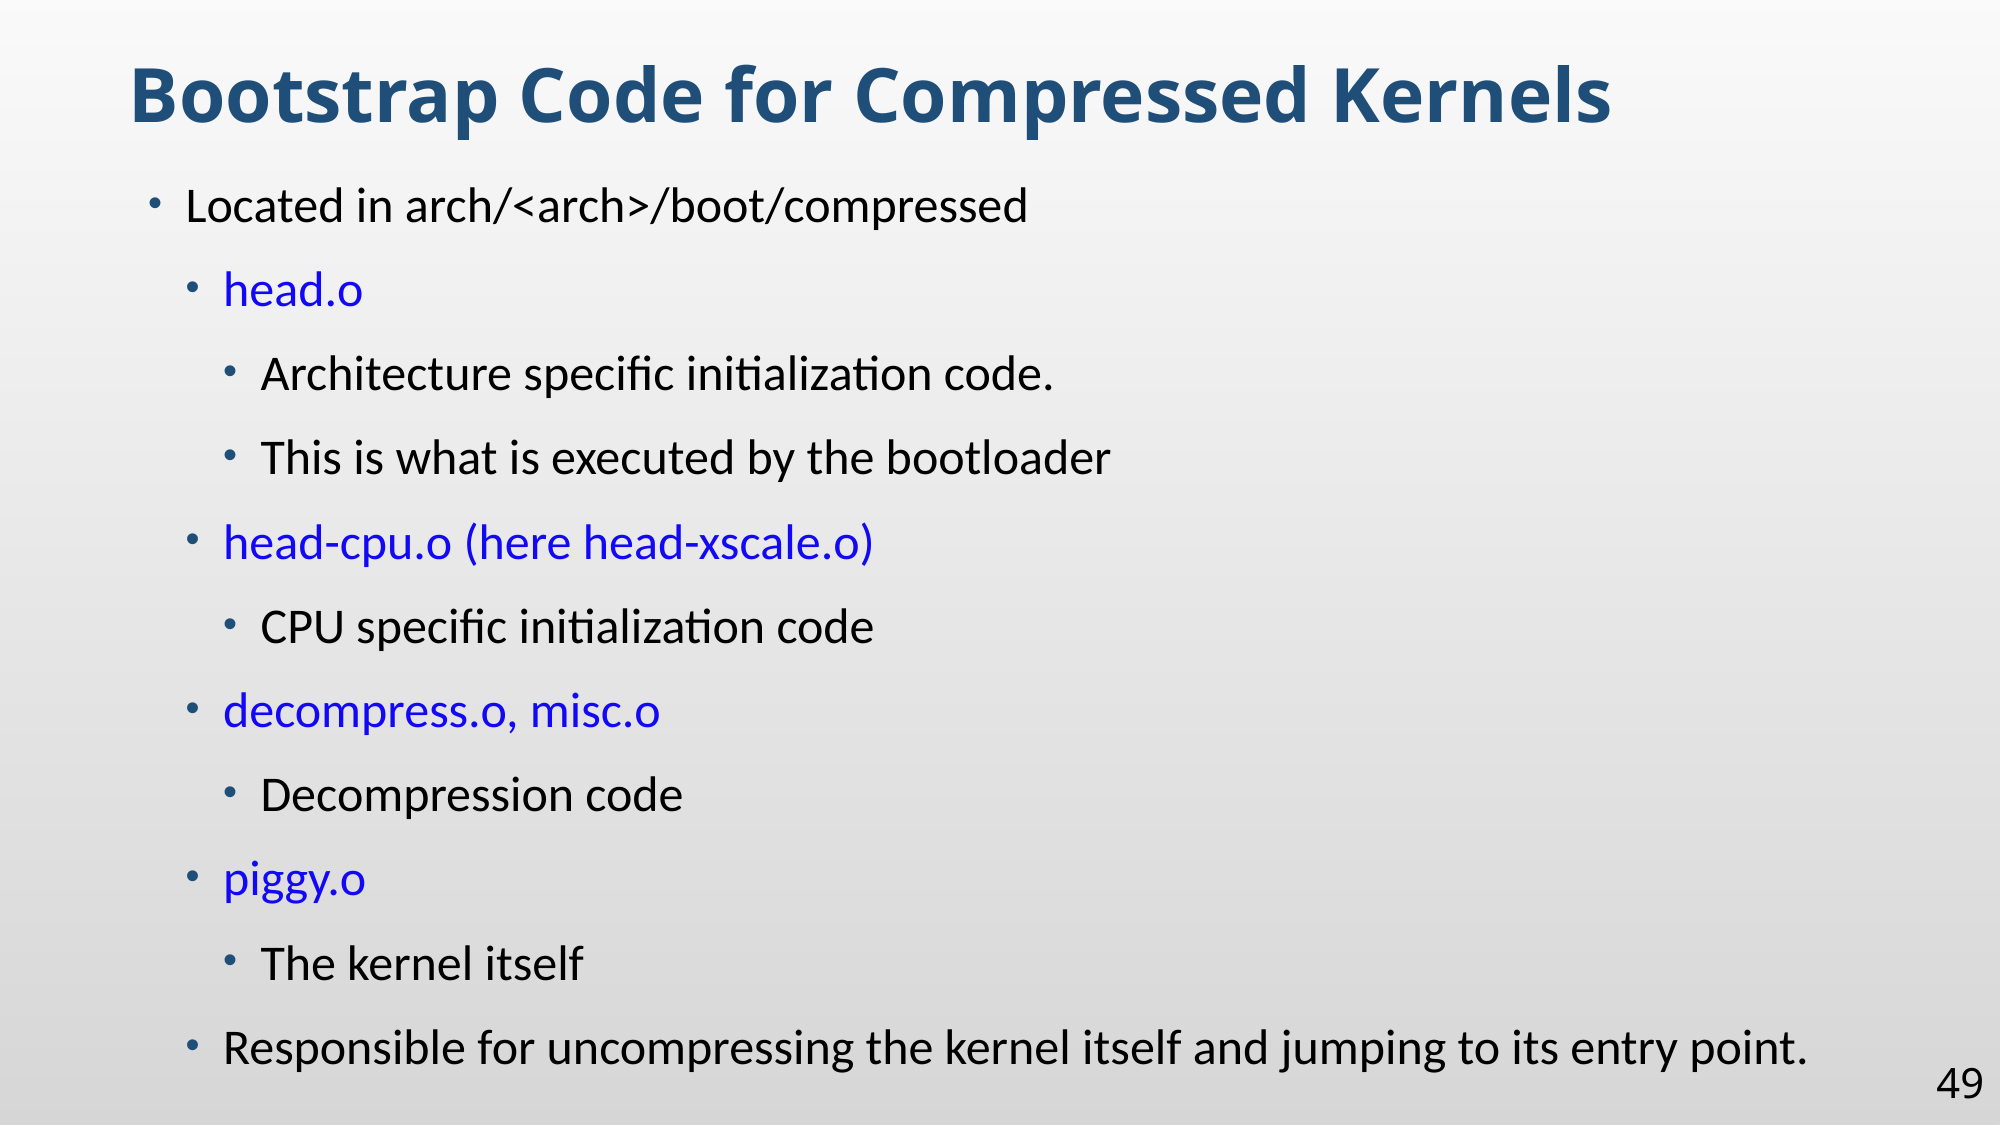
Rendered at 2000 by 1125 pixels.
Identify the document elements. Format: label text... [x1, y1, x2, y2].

list Located in arch/<arch>/boot/compressed head.o Architecture specific initialization code. This is what is executed by the bootloader head-cpu.o (here head-xscale.o) CPU specific initialization code decompress.o, misc.o Decompression code piggy.o The kernel itself Responsible for uncompressing the kernel itself and jumping to its entry point. [125, 146, 1933, 1076]
text_box 49 [1811, 1070, 2000, 1101]
text_box Bootstrap Code for Compressed Kernels [113, 30, 1886, 147]
